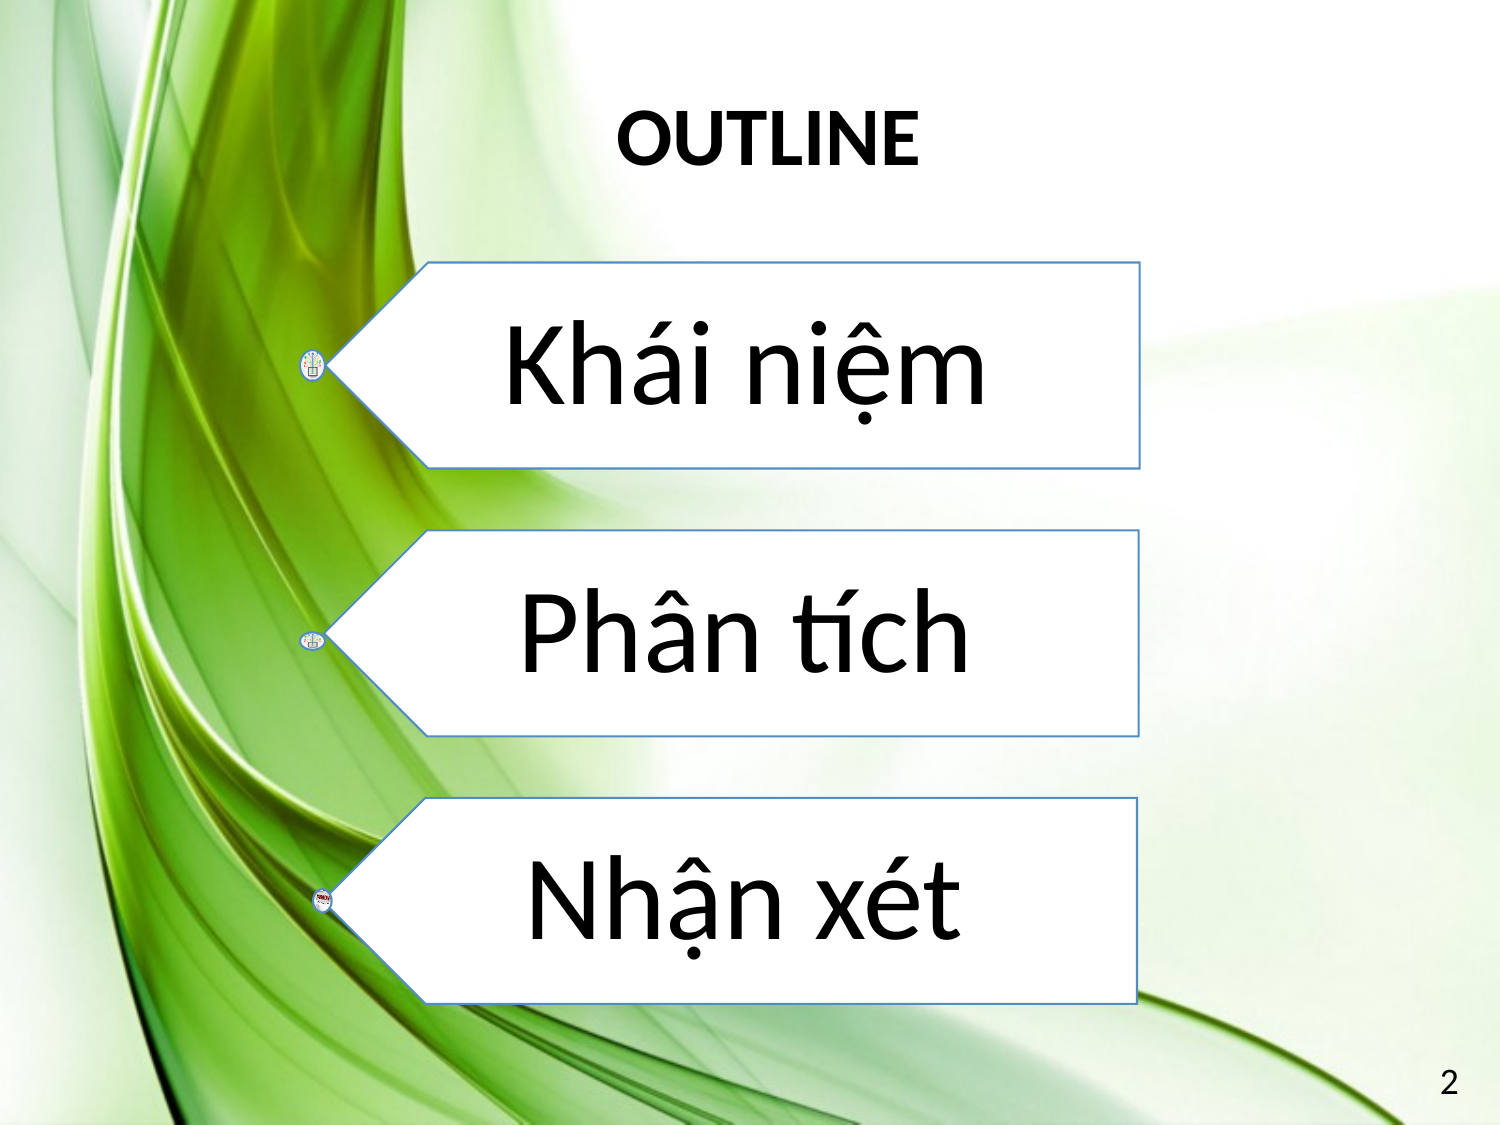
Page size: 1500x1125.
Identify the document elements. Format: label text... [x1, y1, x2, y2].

text_box OUTLINE [601, 75, 936, 190]
text_box 2 [1424, 1049, 1481, 1110]
picture [0, 0, 1500, 1125]
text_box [112, 262, 1338, 1005]
